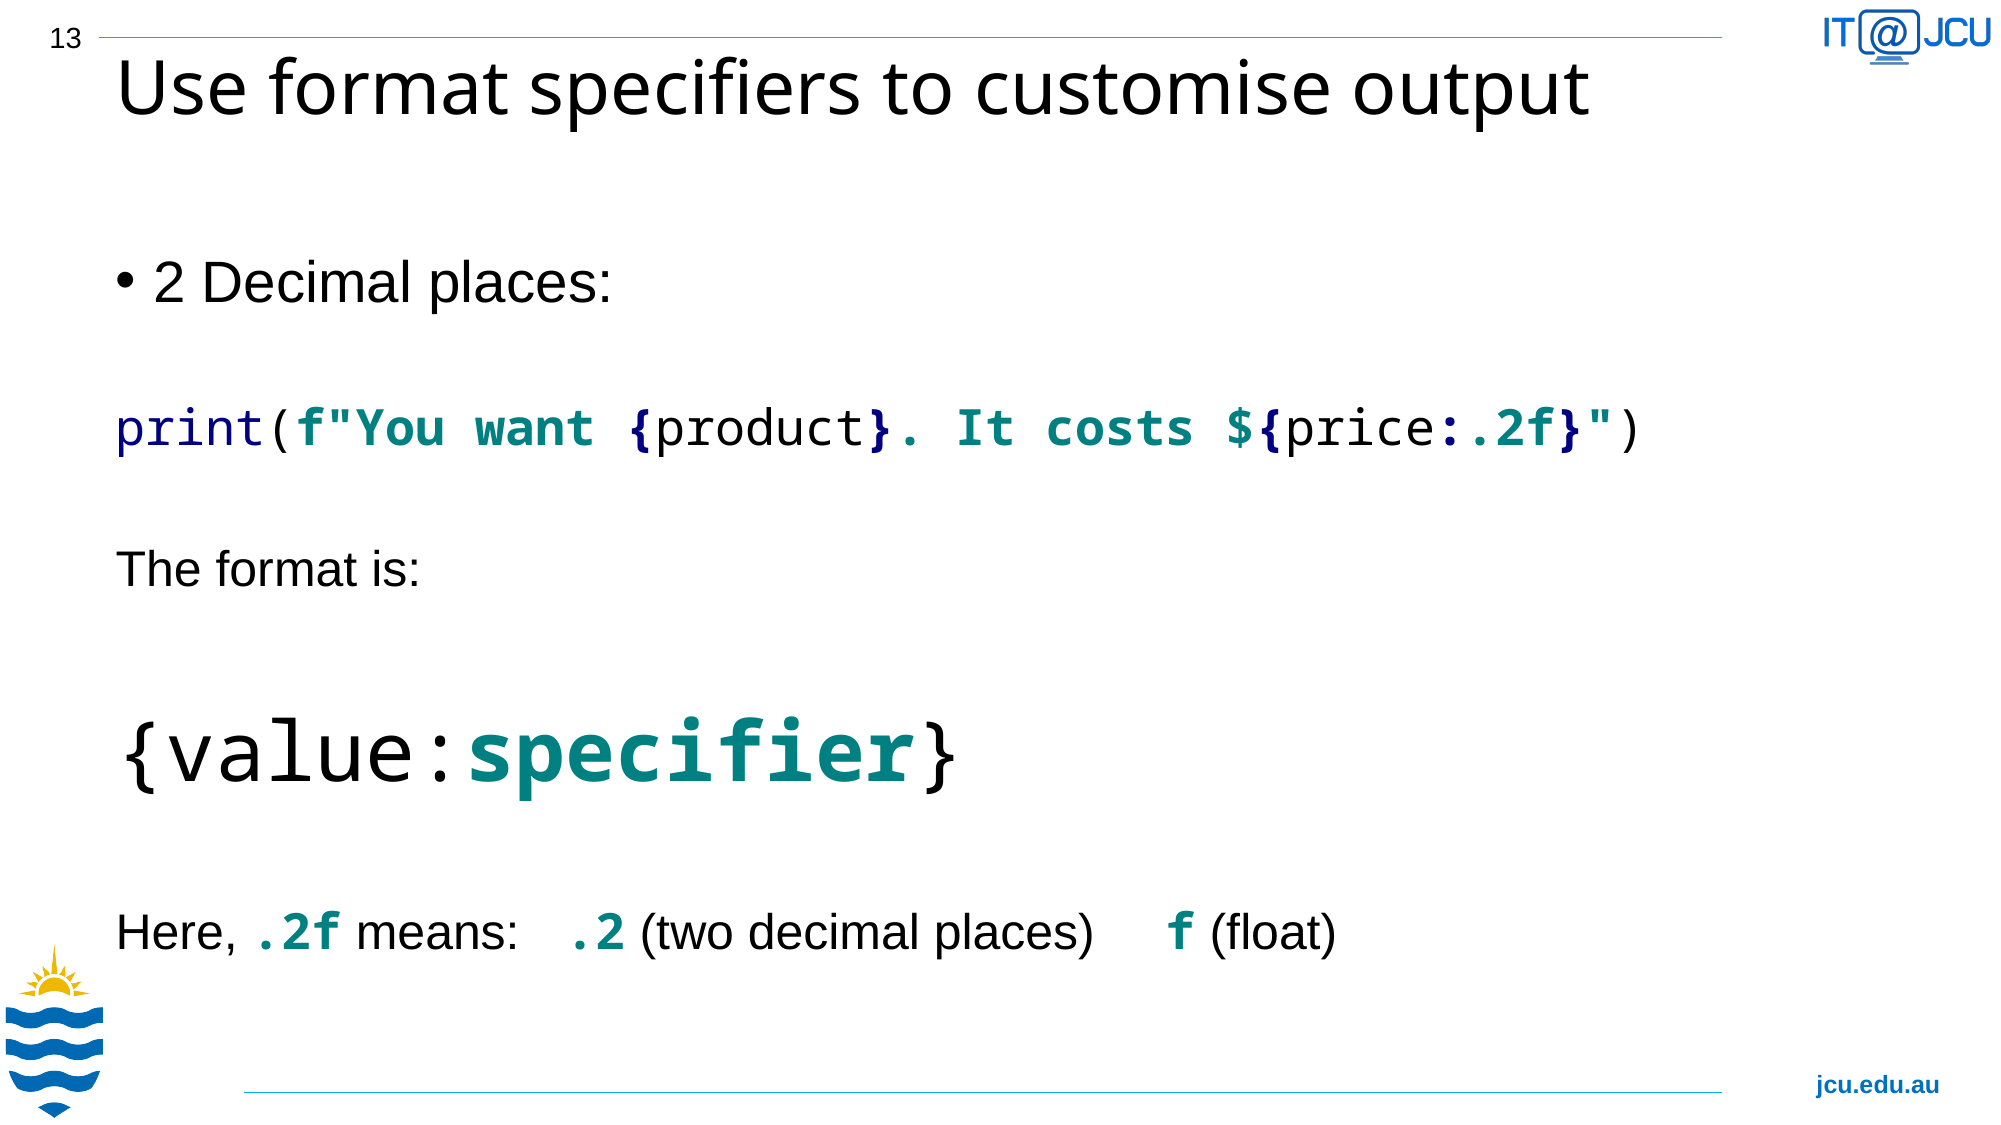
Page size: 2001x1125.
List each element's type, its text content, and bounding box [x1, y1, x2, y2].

list 2 Decimal places: print(f"You want {product}. It costs ${price:.2f}") The format is: {value:specifier} Here, .2f means: .2 (two decimal places) f (float) [100, 237, 1895, 1094]
picture [0, 942, 110, 1125]
picture [1823, 8, 1994, 67]
title Use format specifiers to customise output [100, 42, 1895, 224]
slide_number 13 [34, 12, 111, 69]
